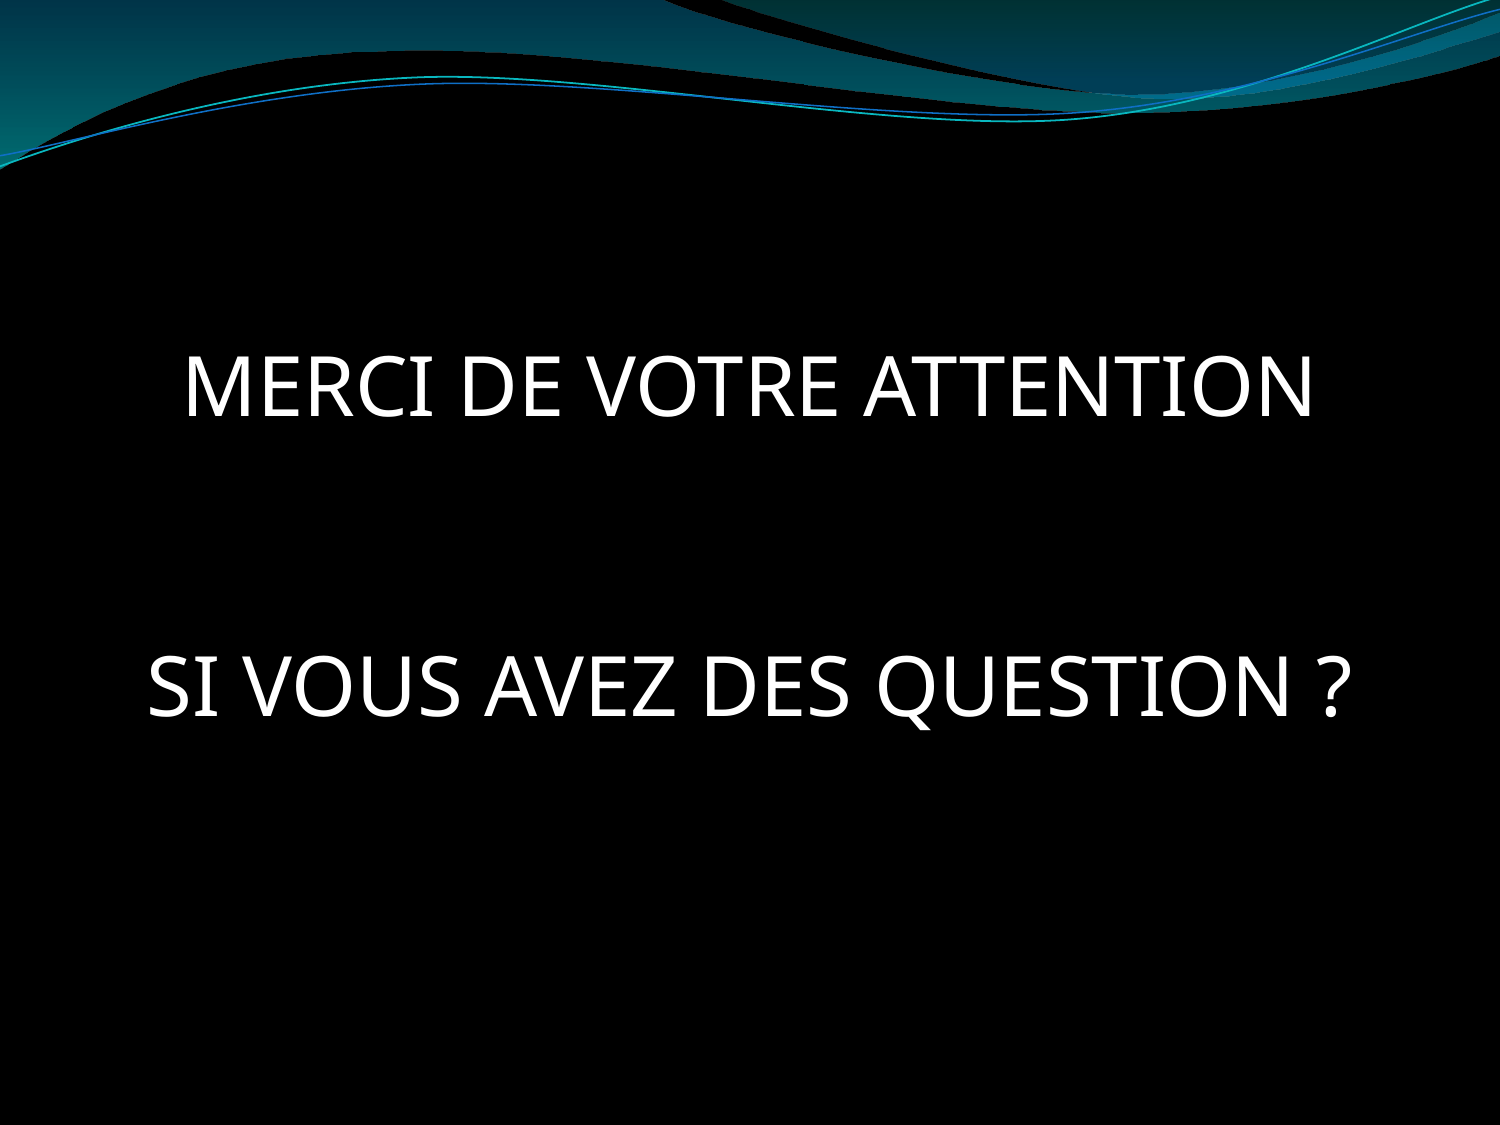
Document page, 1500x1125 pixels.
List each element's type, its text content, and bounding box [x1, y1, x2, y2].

text_box MERCI DE VOTRE ATTENTION SI VOUS AVEZ DES QUESTION ? [123, 325, 1376, 841]
